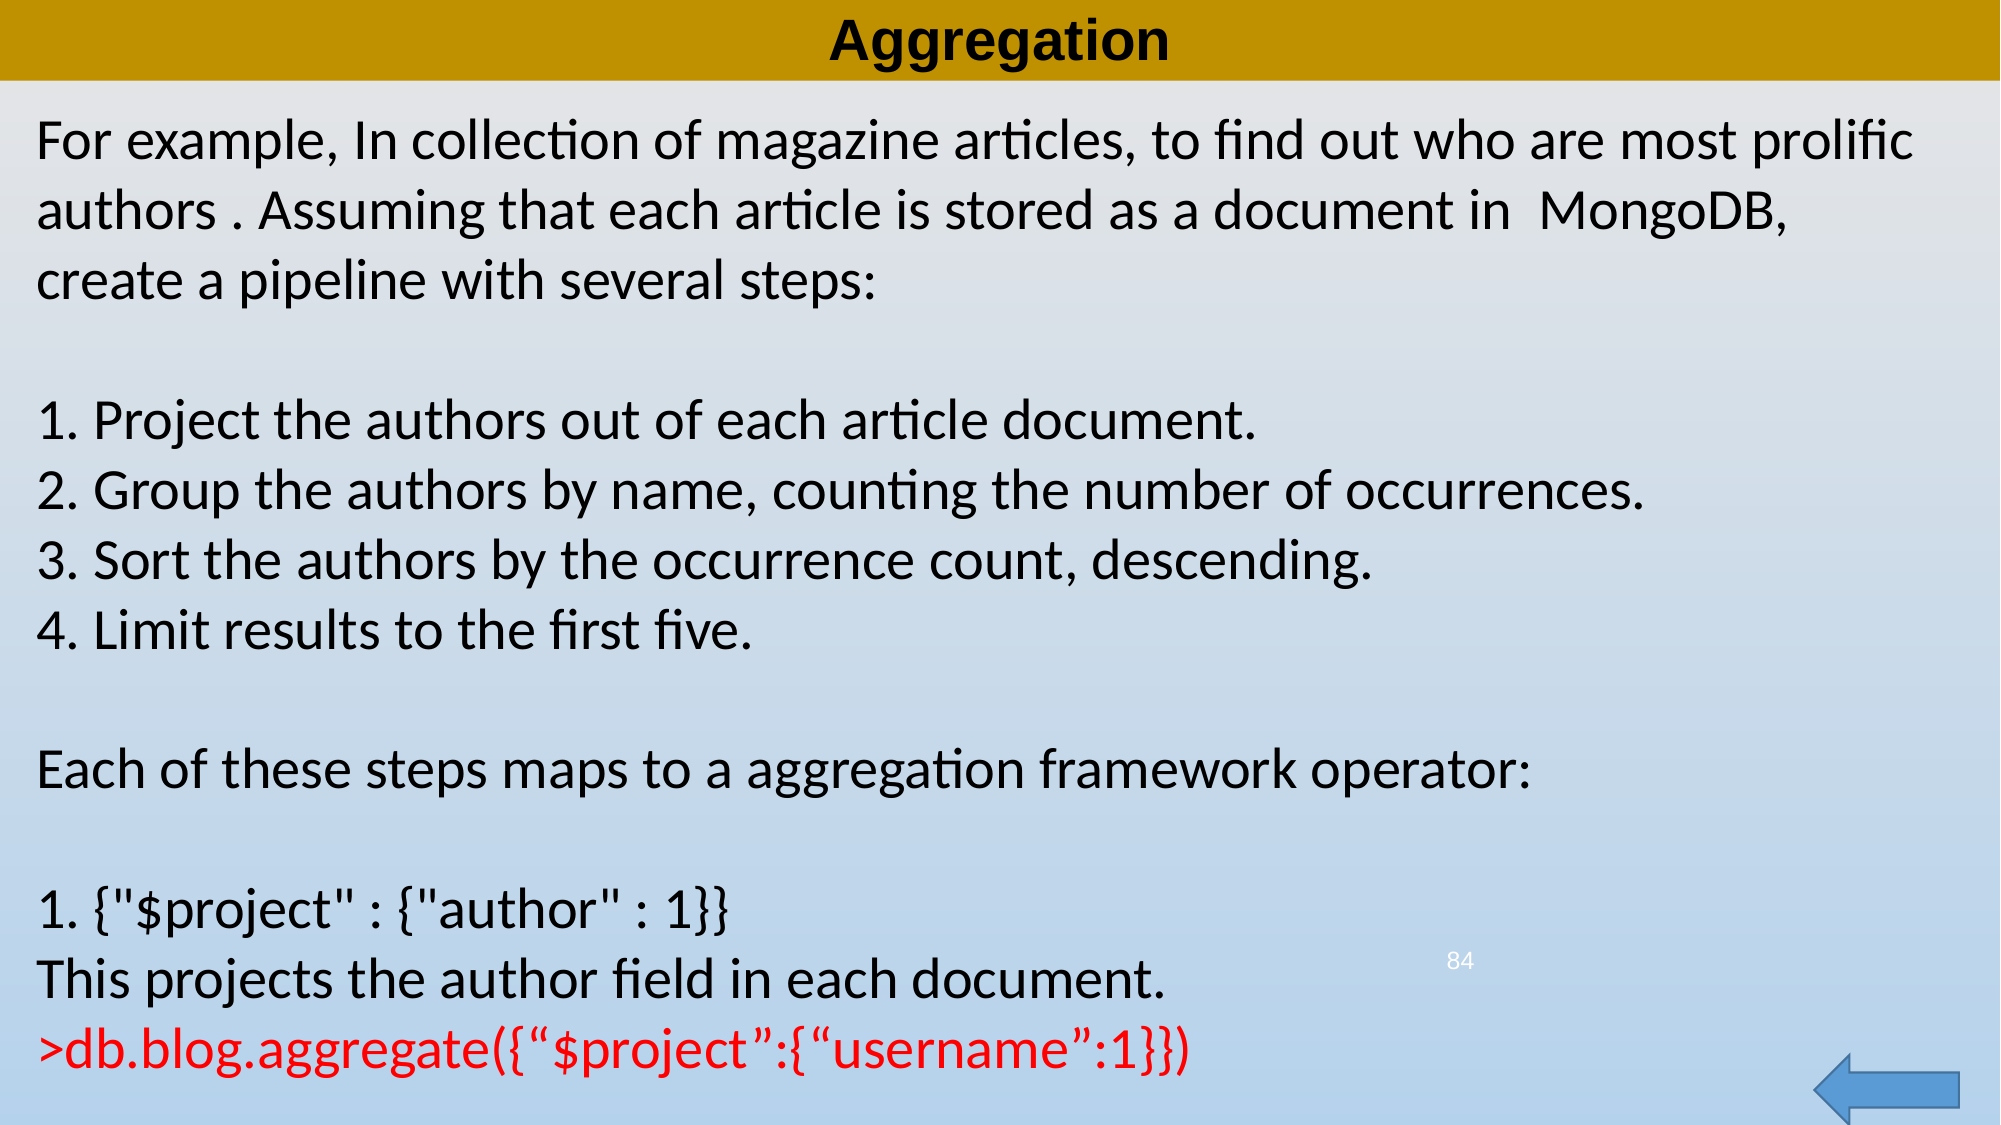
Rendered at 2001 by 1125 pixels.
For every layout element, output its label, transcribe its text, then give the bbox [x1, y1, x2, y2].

text_box For example, In collection of magazine articles, to find out who are most prolific authors . Assuming that each article is stored as a document in MongoDB, create a pipeline with several steps: 1. Project the authors out of each article document. 2. Group the authors by name, counting the number of occurrences. 3. Sort the authors by the occurrence count, descending. 4. Limit results to the first five. Each of these steps maps to a aggregation framework operator: 1. {"$project" : {"author" : 1}} This projects the author field in each document. >db.blog.aggregate({“$project”:{“username”:1}}) [21, 93, 1963, 1088]
title Aggregation [0, 0, 2000, 81]
text_box [1812, 1052, 1960, 1125]
